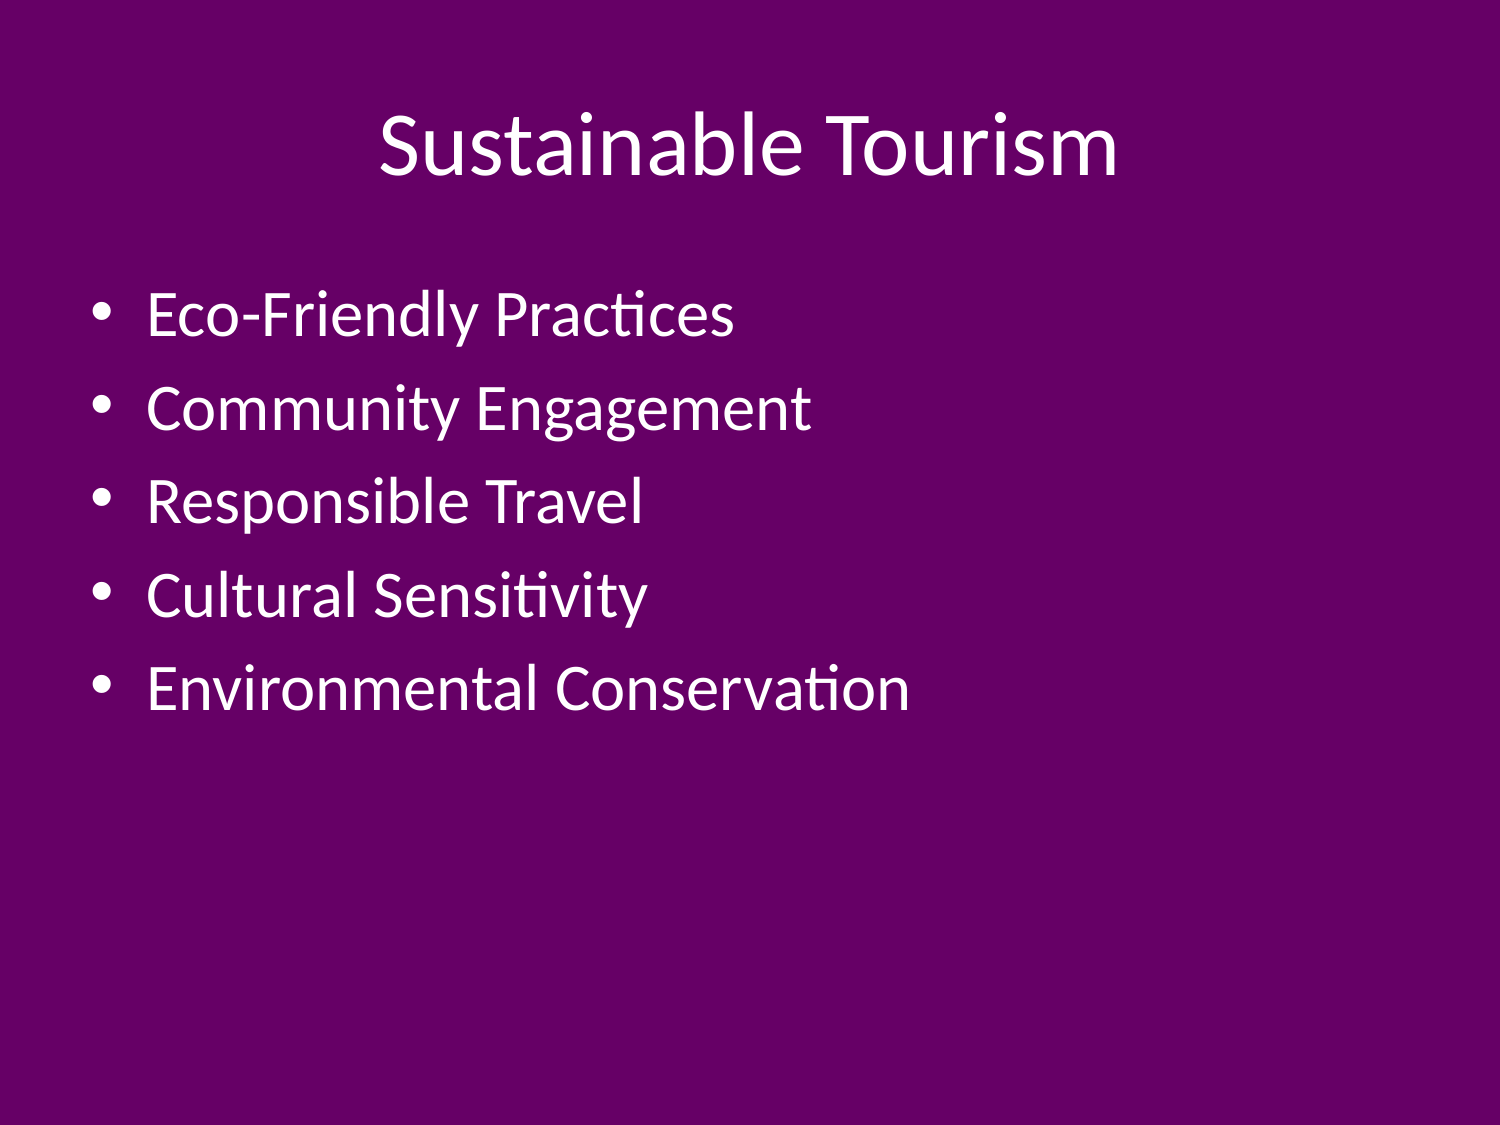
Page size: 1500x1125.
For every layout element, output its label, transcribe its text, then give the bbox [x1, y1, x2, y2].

list Eco-Friendly Practices Community Engagement Responsible Travel Cultural Sensitivity Environmental Conservation [75, 262, 1425, 1005]
title Sustainable Tourism [75, 45, 1425, 233]
